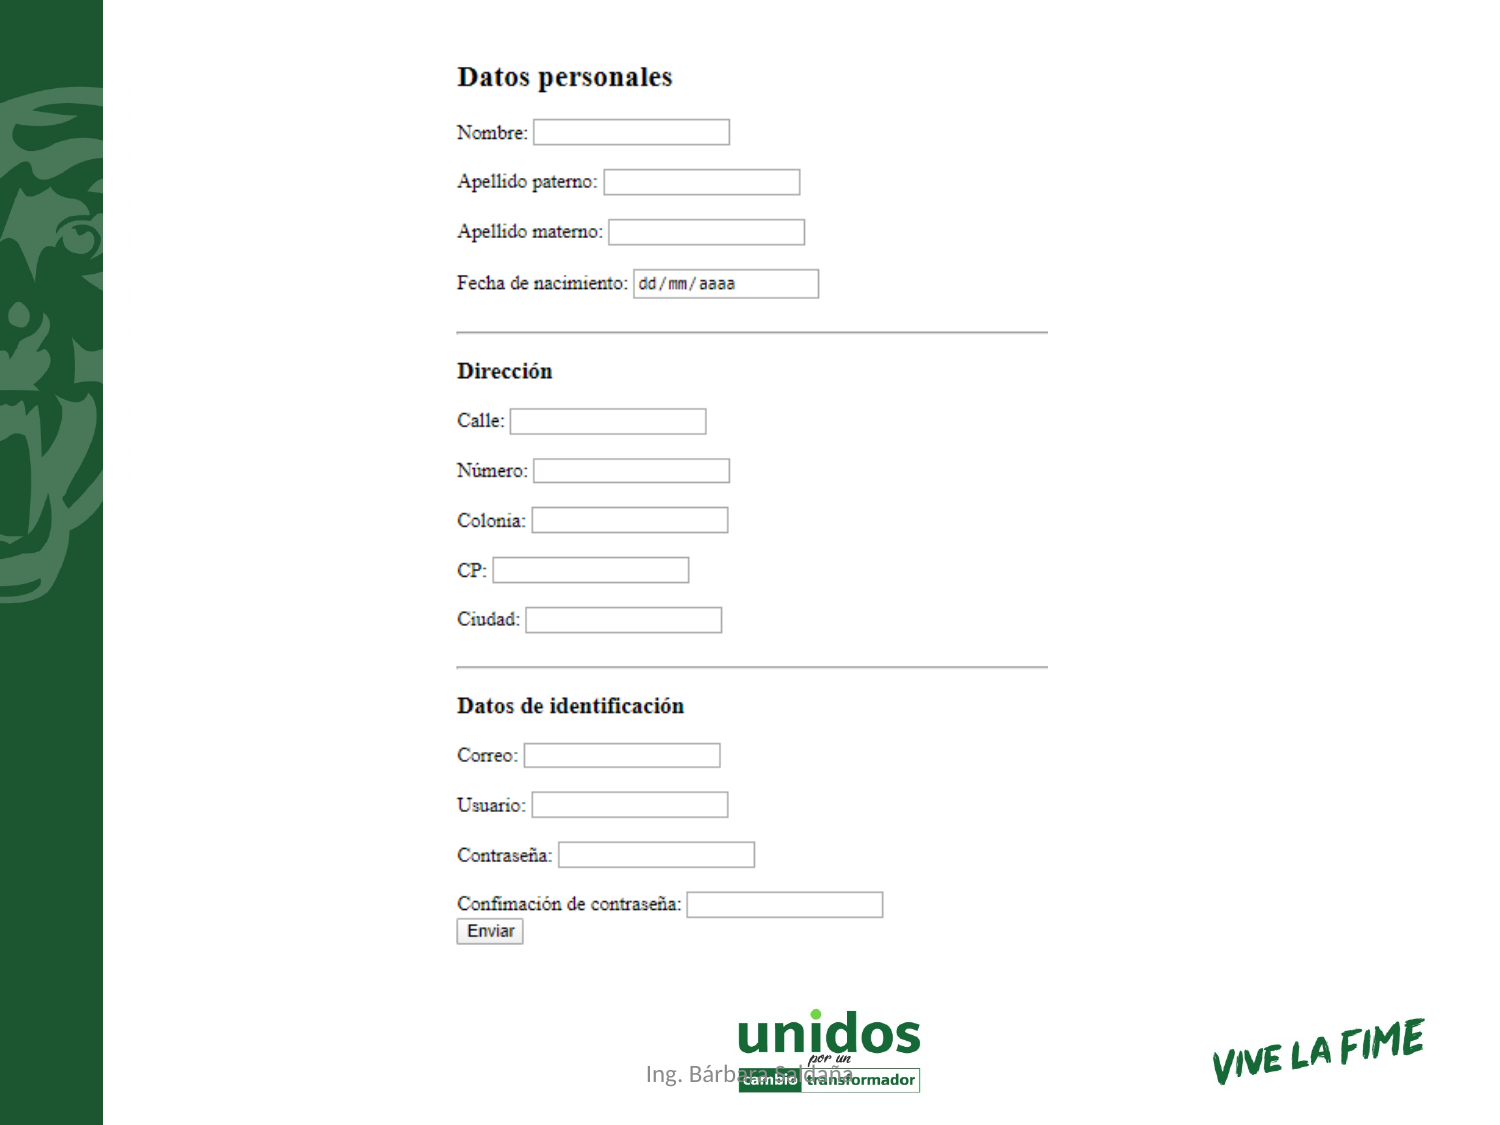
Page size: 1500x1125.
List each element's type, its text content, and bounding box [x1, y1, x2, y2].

footer Ing. Bárbara Saldaña [496, 1042, 1004, 1103]
picture [0, 0, 103, 1125]
picture [129, 0, 1500, 1125]
